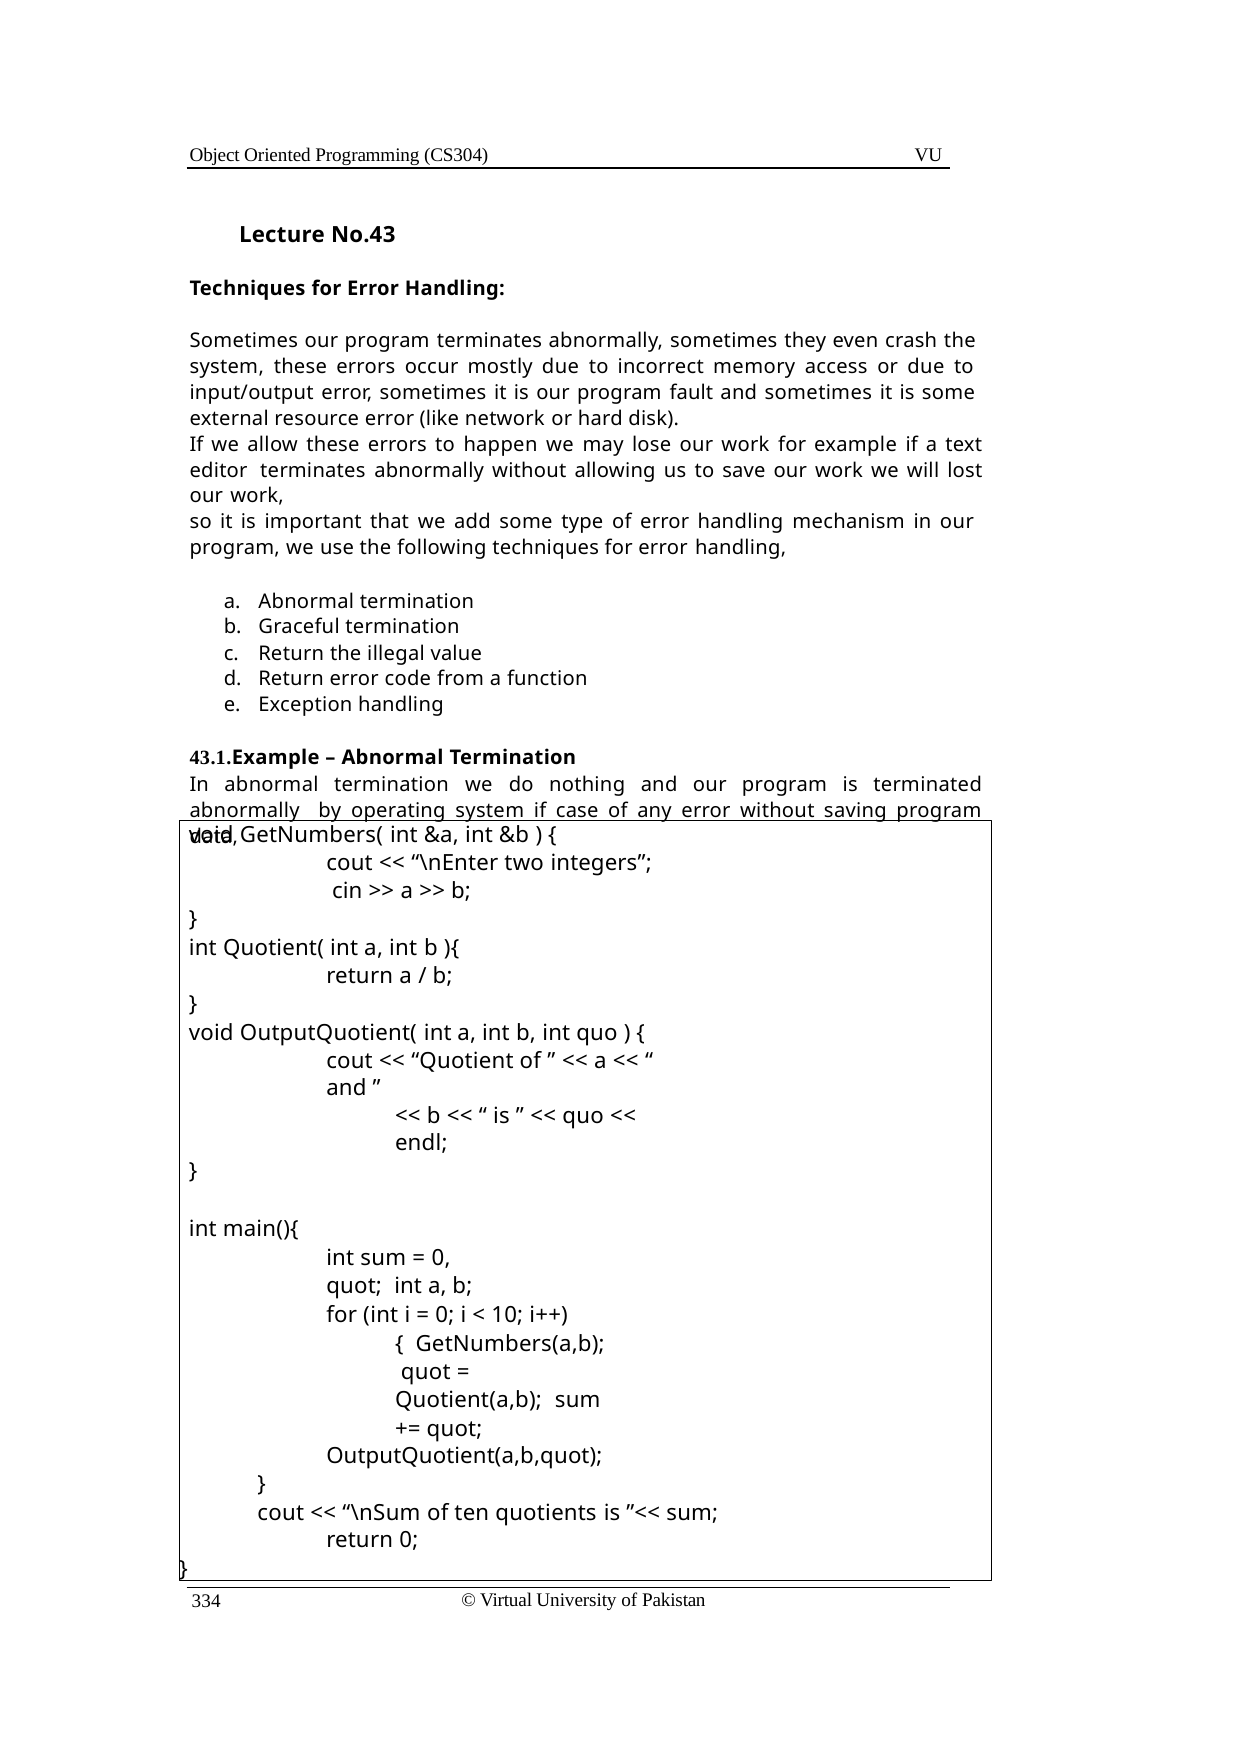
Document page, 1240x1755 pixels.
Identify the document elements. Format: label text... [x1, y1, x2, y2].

text_box Object Oriented Programming (CS304) [187, 141, 493, 166]
text_box Lecture No.43 Techniques for Error Handling: Sometimes our program terminates abnormally, sometimes they even crash the system, these errors occur mostly due to incorrect memory access or due to input/output error, sometimes it is our program fault and sometimes it is some external resource error (like network or hard disk). If we allow these errors to happen we may lose our work for example if a text editor terminates abnormally without allowing us to save our work we will lost our work, so it is important that we add some type of error handling mechanism in our program, we use the following techniques for error handling, Abnormal termination Graceful termination Return the illegal value Return error code from a function Exception handling 43.1.Example – Abnormal Termination In abnormal termination we do nothing and our program is terminated abnormally by operating system if case of any error without saving program data, [187, 220, 984, 820]
text_box 334 [189, 1588, 223, 1612]
text_box © Virtual University of Pakistan [459, 1586, 712, 1610]
text_box void GetNumbers( int &a, int &b ) { cout << “\nEnter two integers”; cin >> a >> b; } int Quotient( int a, int b ){ return a / b; } void OutputQuotient( int a, int b, int quo ) { cout << “Quotient of ” << a << “ and ” << b << “ is ” << quo << endl; } int main(){ int sum = 0, quot; int a, b; for (int i = 0; i < 10; i++){ GetNumbers(a,b); quot = Quotient(a,b); sum += quot; OutputQuotient(a,b,quot); } cout << “\nSum of ten quotients is ”<< sum; return 0; } [179, 820, 992, 1581]
text_box VU [912, 141, 945, 166]
